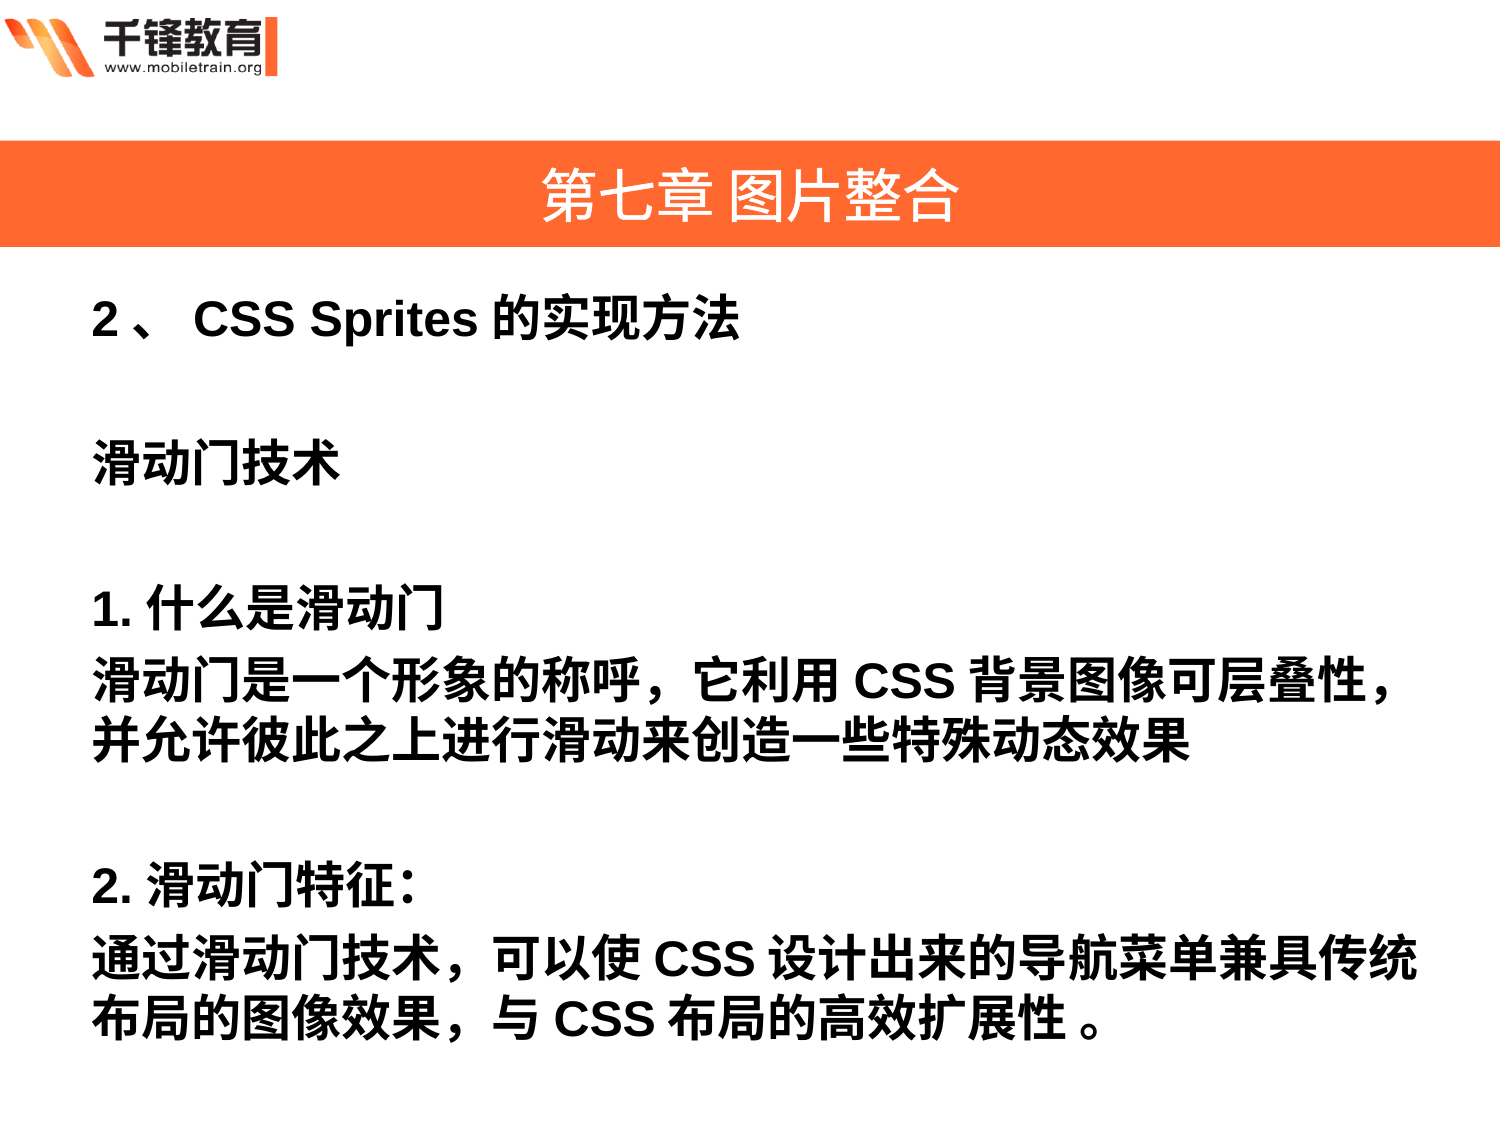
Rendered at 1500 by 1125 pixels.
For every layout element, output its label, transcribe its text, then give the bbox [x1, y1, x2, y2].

text_box 第七章 图片整合 [0, 140, 1500, 247]
picture [3, 18, 261, 79]
text_box 2、CSS Sprites的实现方法 滑动门技术 1.什么是滑动门 滑动门是一个形象的称呼，它利用CSS背景图像可层叠性，并允许彼此之上进行滑动来创造一些特殊动态效果 2.滑动门特征： 通过滑动门技术，可以使CSS设计出来的导航菜单兼具传统布局的图像效果，与CSS布局的高效扩展性 。 [76, 278, 1459, 1094]
